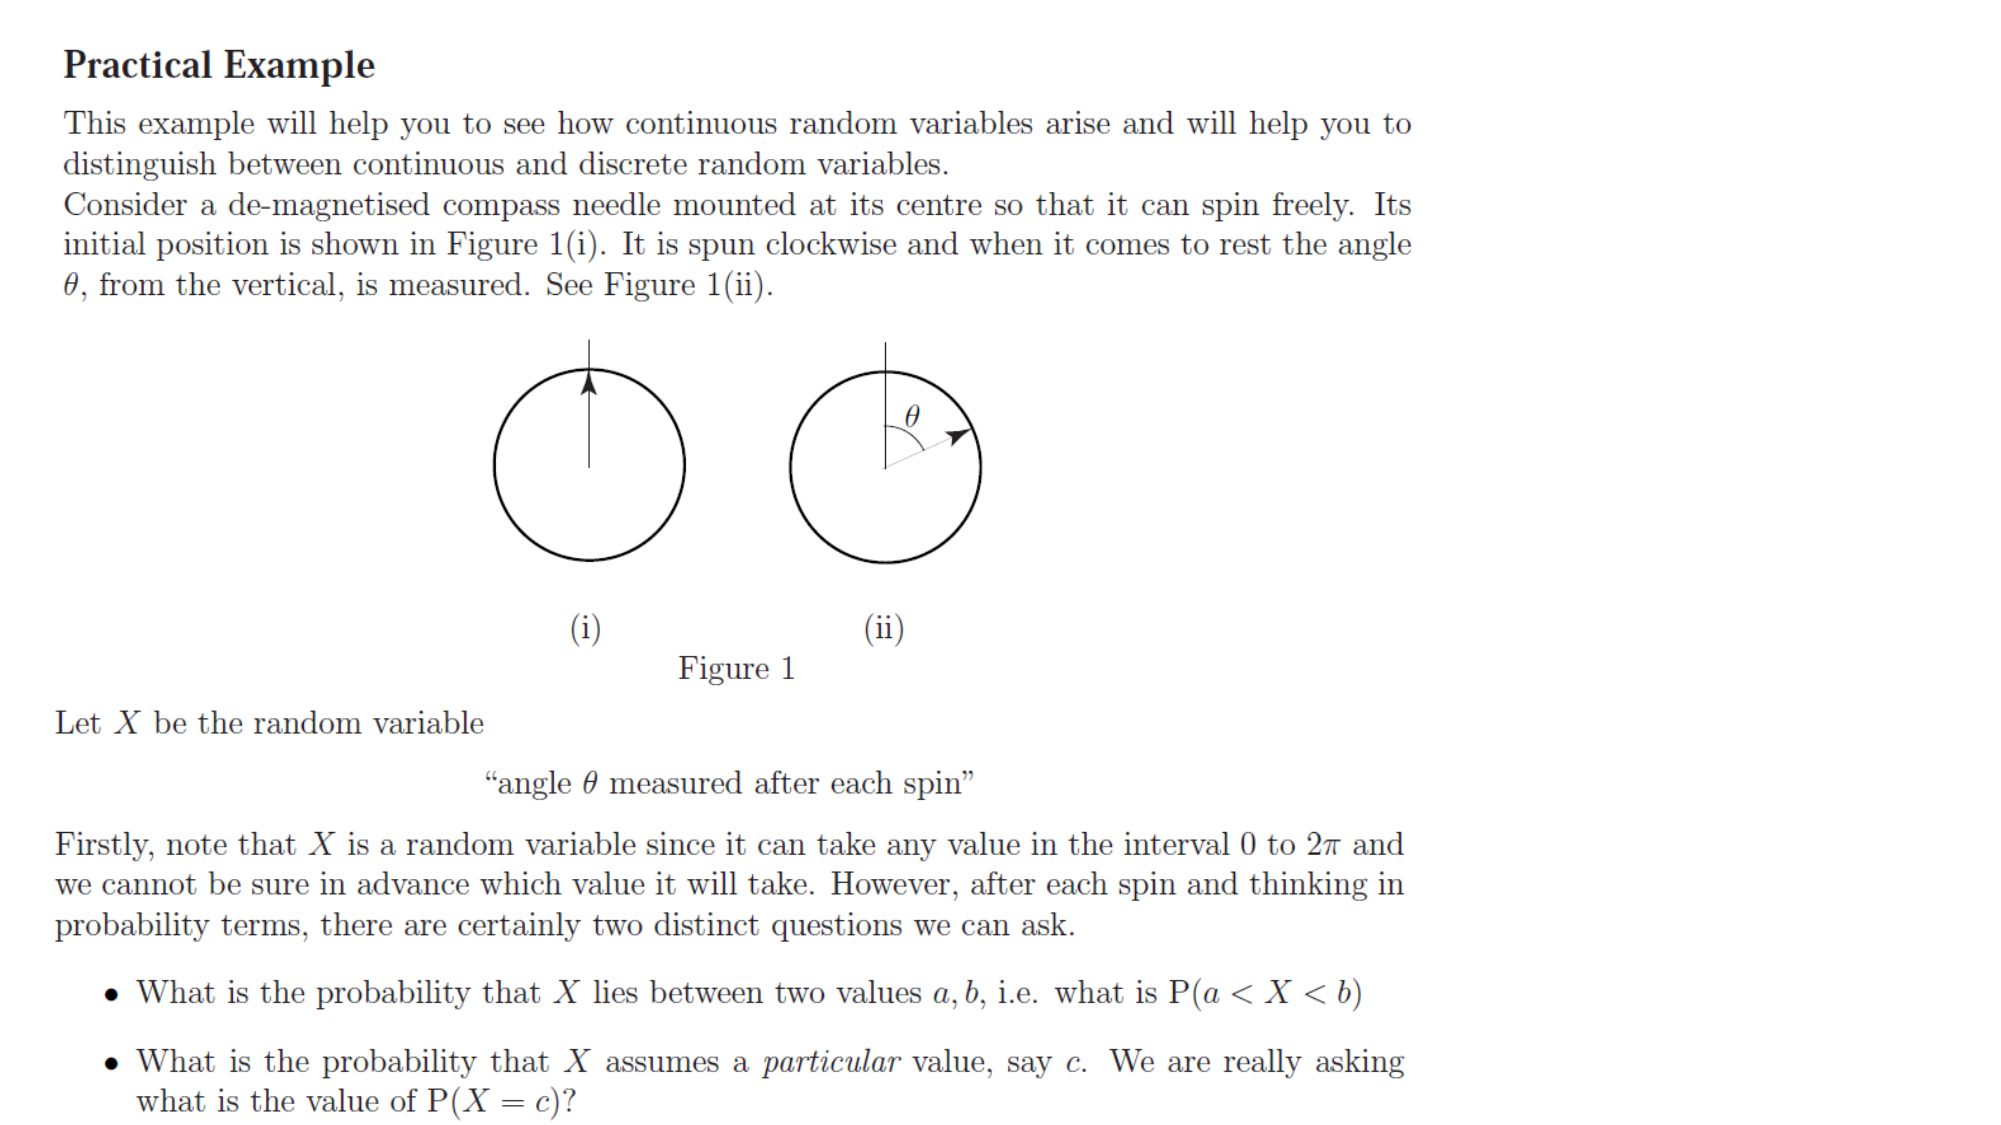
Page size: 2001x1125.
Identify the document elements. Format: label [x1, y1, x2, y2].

picture [43, 36, 1441, 1125]
